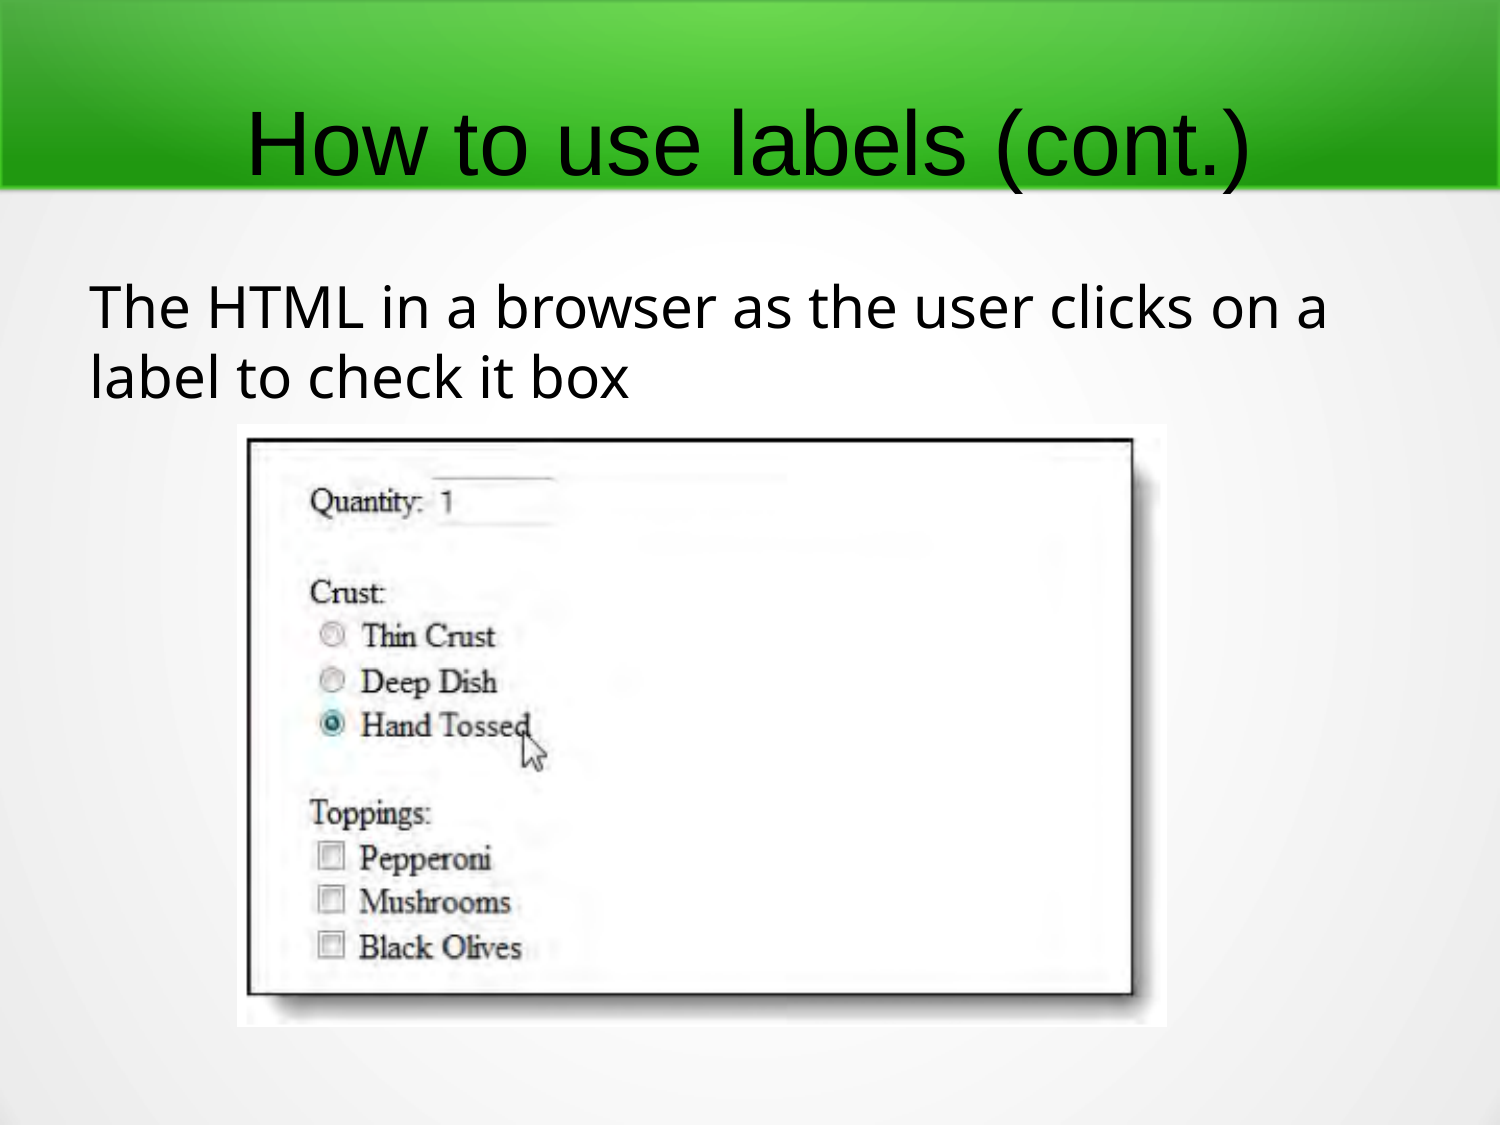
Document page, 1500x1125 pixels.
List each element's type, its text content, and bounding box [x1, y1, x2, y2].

picture [0, 0, 1500, 1125]
text_box How to use labels (cont.) [75, 45, 1425, 233]
text_box The HTML in a browser as the user clicks on a label to check it box [75, 262, 1425, 1005]
